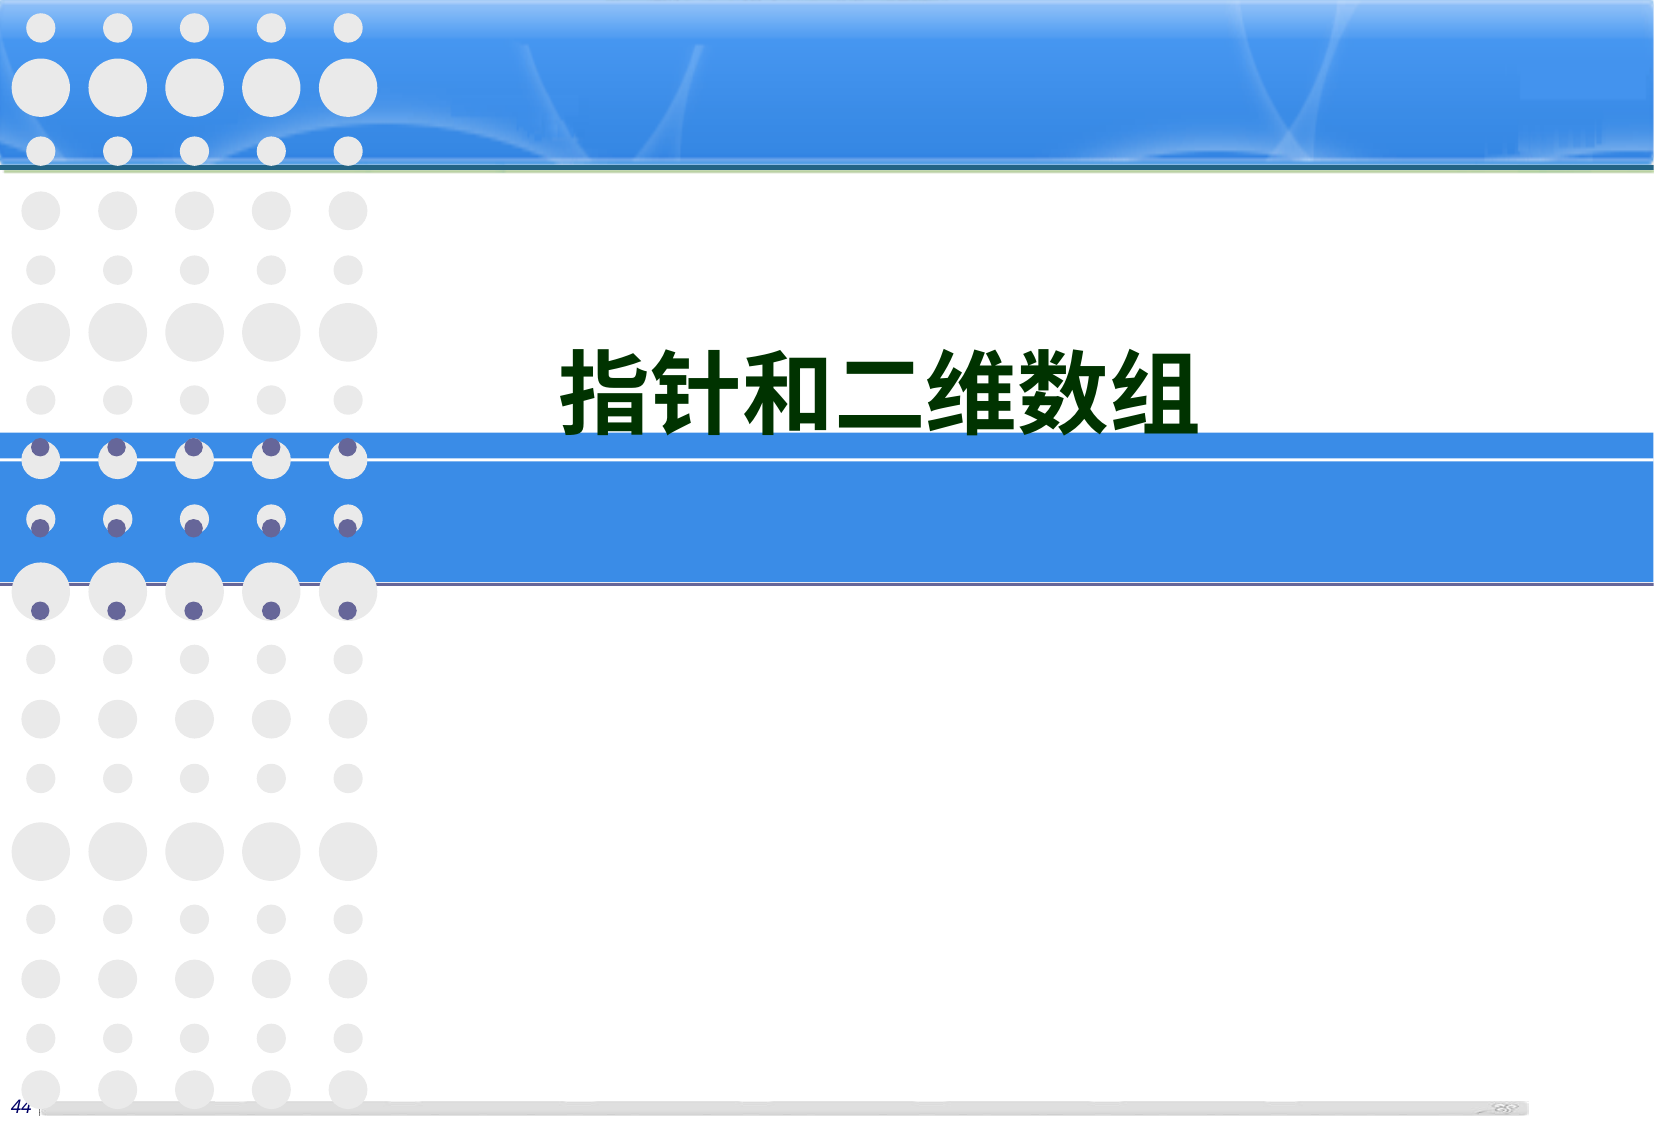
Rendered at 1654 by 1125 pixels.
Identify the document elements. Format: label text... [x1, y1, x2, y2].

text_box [0, 432, 6, 583]
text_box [383, 432, 1654, 583]
picture [39, 1101, 1529, 1116]
picture [0, 0, 1654, 165]
text_box 指针和二维数组 [389, 350, 1371, 429]
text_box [11, 12, 378, 1110]
